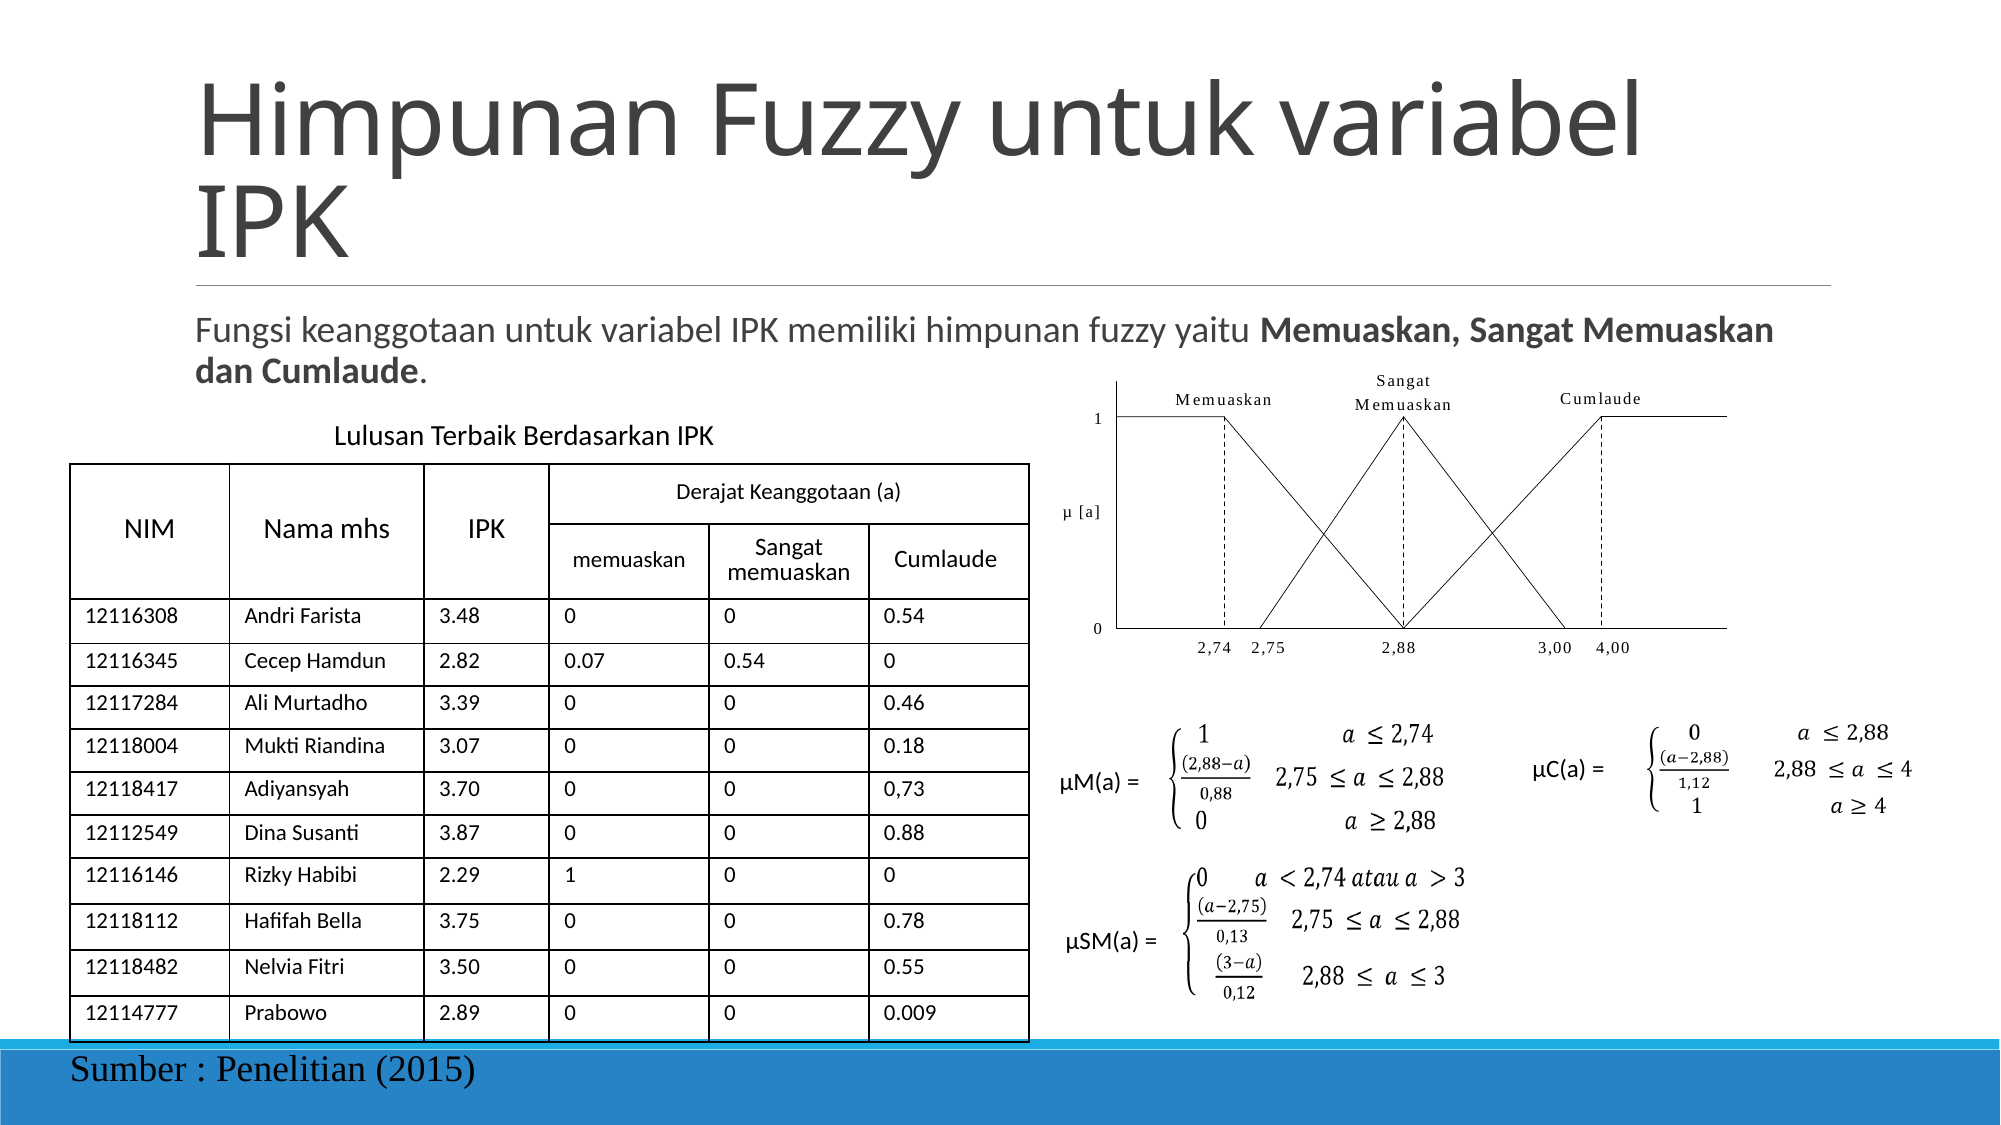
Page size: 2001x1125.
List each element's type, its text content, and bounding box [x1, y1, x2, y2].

table_cell 0 [710, 951, 868, 995]
table_cell 12116146 [71, 859, 229, 903]
list Fungsi keanggotaan untuk variabel IPK memiliki himpunan fuzzy yaitu Memuaskan, Sangat Memuaskan dan Cumlaude. [180, 302, 1830, 963]
table_cell 12118417 [71, 773, 229, 814]
table_header IPK [425, 465, 548, 598]
text_box µSM(a) = [1050, 917, 1165, 963]
table_cell Cecep Hamdun [230, 644, 423, 685]
table_cell 0 [710, 687, 868, 728]
table_cell 3.39 [425, 687, 548, 728]
table_cell 0.54 [870, 600, 1028, 643]
table_cell 0.46 [870, 687, 1028, 728]
table_cell memuaskan [550, 525, 708, 598]
table_cell Dina Susanti [230, 816, 423, 857]
table_cell 0 [710, 905, 868, 949]
table_cell 3.75 [425, 905, 548, 949]
table_cell 0 [710, 773, 868, 814]
table_header Nama mhs [230, 465, 423, 598]
table_cell 12118112 [71, 905, 229, 949]
table_cell Sangat memuaskan [710, 525, 868, 598]
text_box Sumber : Penelitian (2015) [55, 1036, 492, 1097]
table_cell 0,73 [870, 773, 1028, 814]
table_cell 0.88 [870, 816, 1028, 857]
table_cell 1 [550, 859, 708, 903]
table_cell Hafifah Bella [230, 905, 423, 949]
table_cell Nelvia Fitri [230, 951, 423, 995]
table_cell 0 [550, 997, 708, 1041]
table_cell 0 [550, 951, 708, 995]
table_cell 0 [550, 600, 708, 643]
table_cell 3.07 [425, 730, 548, 771]
table_cell 0 [550, 773, 708, 814]
table_cell 3.50 [425, 951, 548, 995]
table_cell Cumlaude [870, 525, 1028, 598]
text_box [1167, 723, 1468, 1001]
table_cell Rizky Habibi [230, 859, 423, 903]
table_cell 0.07 [550, 644, 708, 685]
text_box µC(a) = [1517, 744, 1626, 790]
table_cell 0 [550, 730, 708, 771]
table_cell 0 [710, 730, 868, 771]
table_cell 12116345 [71, 644, 229, 685]
table_cell 3.70 [425, 773, 548, 814]
table_header NIM [71, 465, 229, 598]
table_cell 0.18 [870, 730, 1028, 771]
table_cell 12112549 [71, 816, 229, 857]
table_cell 0 [710, 600, 868, 643]
table_cell 0 [550, 816, 708, 857]
table_cell 12118482 [71, 951, 229, 995]
table_cell 0 [870, 644, 1028, 685]
table_cell 0.78 [870, 905, 1028, 949]
text_box Lulusan Terbaik Berdasarkan IPK [271, 408, 730, 459]
table_cell 2.29 [425, 859, 548, 903]
title Himpunan Fuzzy untuk variabel IPK [180, 47, 1830, 285]
table_cell 12114777 [71, 997, 229, 1036]
table_cell 3.48 [425, 600, 548, 643]
table_cell 0.55 [870, 951, 1028, 995]
table_cell 0 [550, 905, 708, 949]
table_cell 0.009 [870, 997, 1028, 1041]
table_cell 2.89 [425, 997, 548, 1041]
table_cell Ali Murtadho [230, 687, 423, 728]
table_cell 3.87 [425, 816, 548, 857]
picture [1645, 722, 1912, 815]
table_cell Adiyansyah [230, 773, 423, 814]
table_header Derajat Keanggotaan (a) [550, 465, 1028, 523]
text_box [1061, 366, 1748, 687]
table_cell 12118004 [71, 730, 229, 771]
table_cell Andri Farista [230, 600, 423, 643]
table_cell 12116308 [71, 600, 229, 643]
table_cell 0 [710, 859, 868, 903]
table_cell 0 [870, 859, 1028, 903]
table_cell 0 [550, 687, 708, 728]
table_cell Prabowo [230, 997, 423, 1036]
text_box µM(a) = [1044, 757, 1161, 803]
table_cell 0.54 [710, 644, 868, 685]
table_cell 12117284 [71, 687, 229, 728]
table_cell 2.82 [425, 644, 548, 685]
table_cell Mukti Riandina [230, 730, 423, 771]
table_cell 0 [710, 997, 868, 1041]
table_cell 0 [710, 816, 868, 857]
